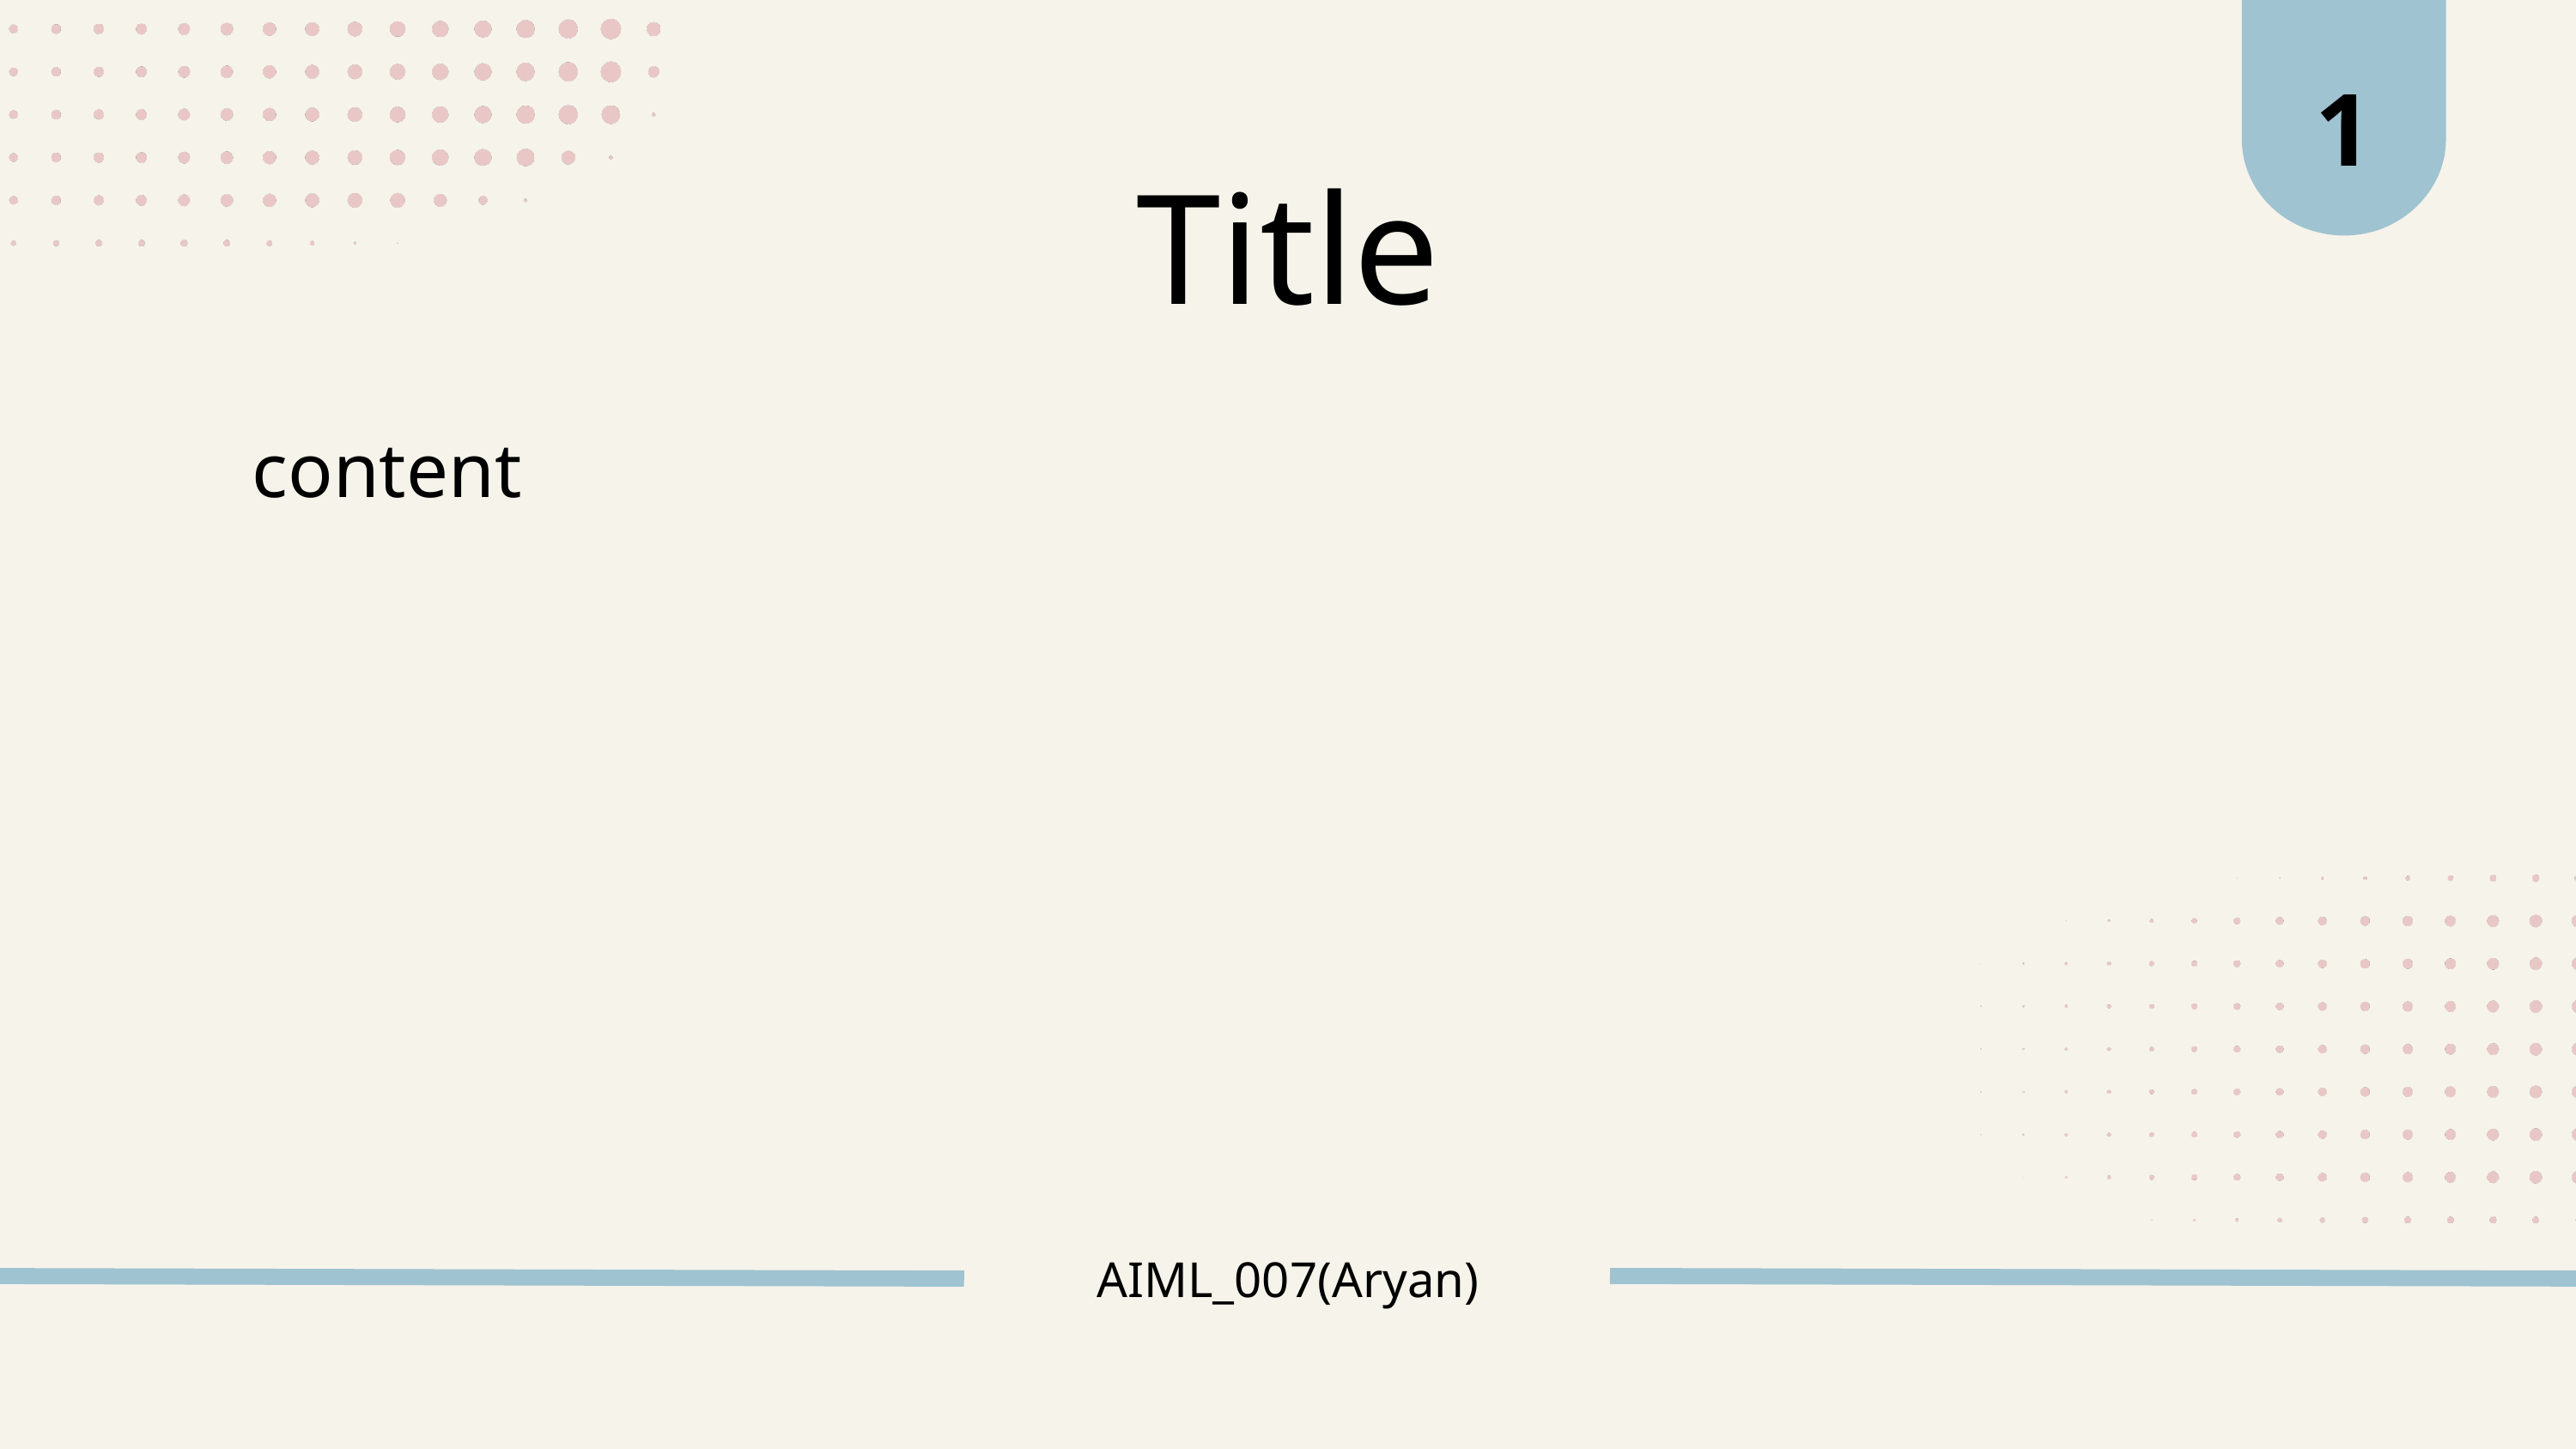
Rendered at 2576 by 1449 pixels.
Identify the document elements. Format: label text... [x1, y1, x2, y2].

text_box [0, 0, 660, 246]
text_box [1938, 874, 2576, 1223]
text_box AIML_007(Aryan) [803, 1239, 1773, 1307]
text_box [2233, 0, 2455, 236]
text_box content [252, 407, 2324, 512]
text_box Title [359, 122, 2216, 336]
